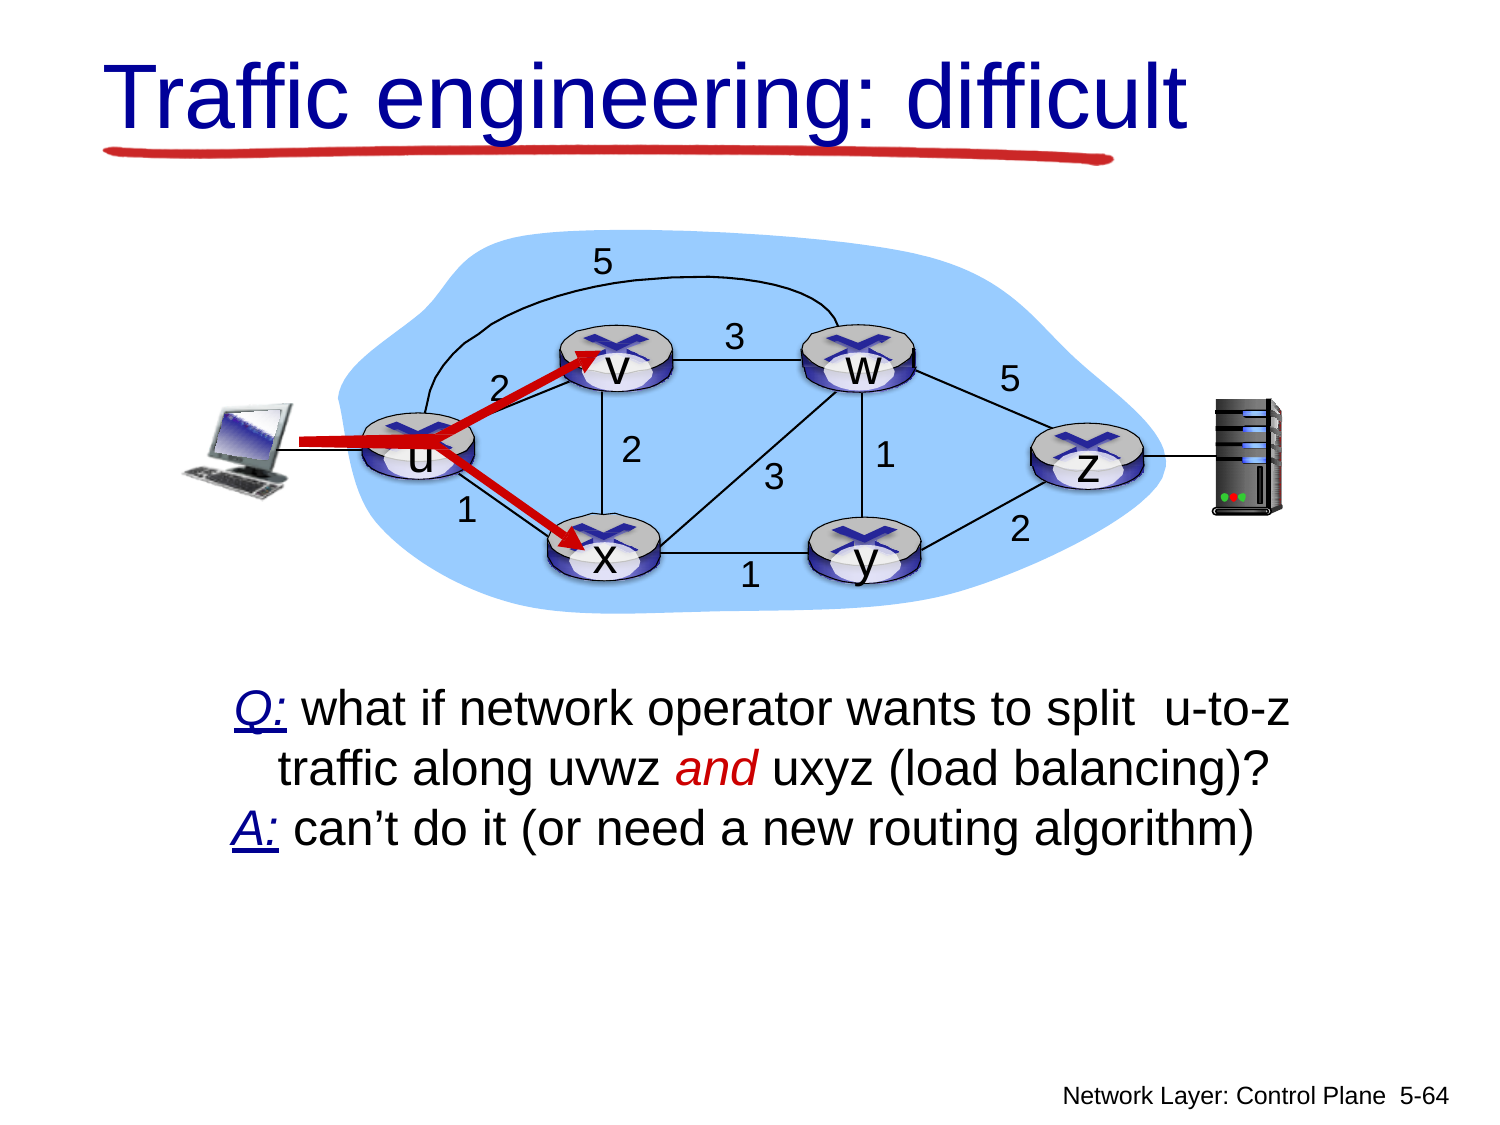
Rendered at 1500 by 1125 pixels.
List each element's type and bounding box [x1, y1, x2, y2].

title [99, 35, 1198, 226]
text_box [180, 229, 1283, 614]
slide_number [1060, 1069, 1457, 1125]
text_box [231, 673, 1294, 856]
